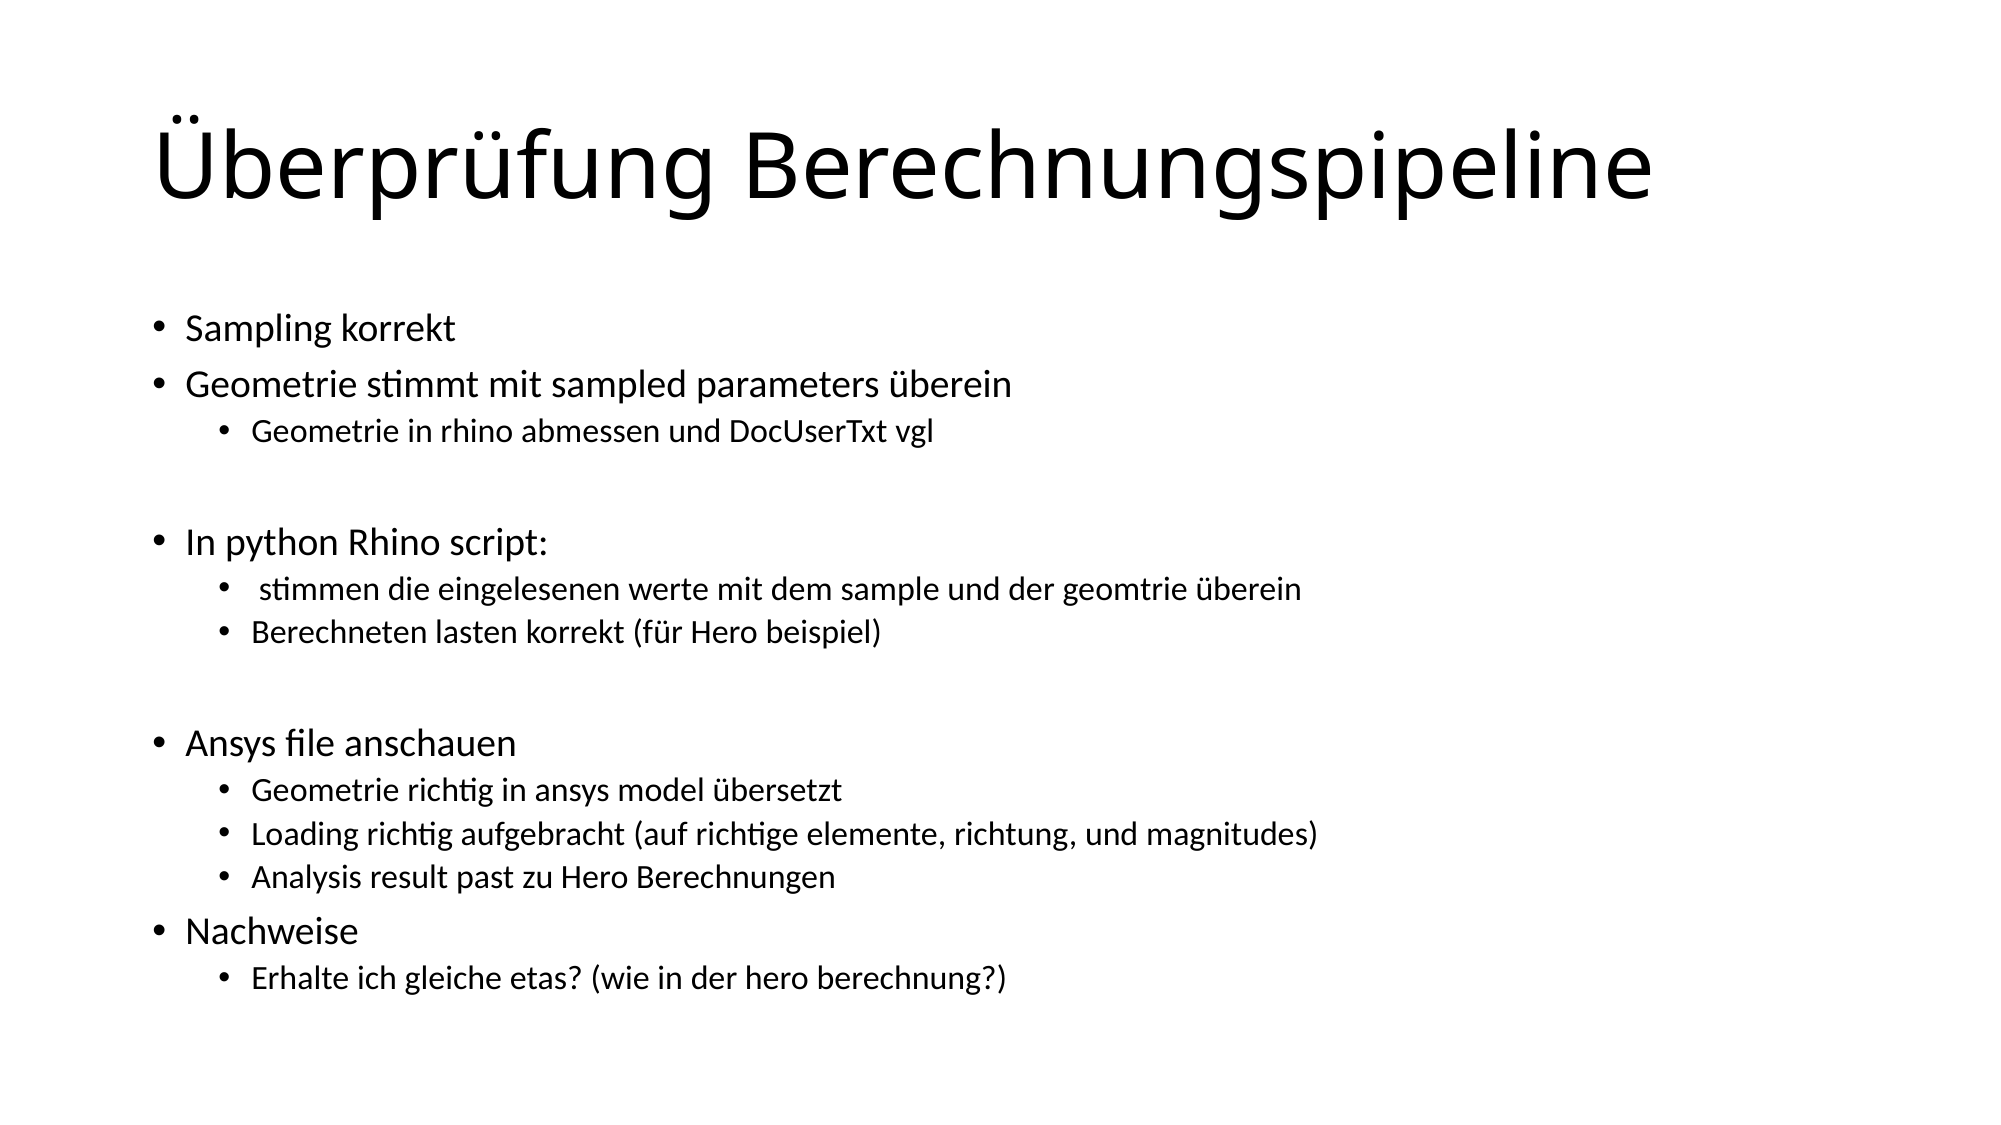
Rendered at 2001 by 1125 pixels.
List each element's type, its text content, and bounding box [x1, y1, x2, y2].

list Sampling korrekt Geometrie stimmt mit sampled parameters überein Geometrie in rhino abmessen und DocUserTxt vgl In python Rhino script: stimmen die eingelesenen werte mit dem sample und der geomtrie überein Berechneten lasten korrekt (für Hero beispiel) Ansys file anschauen Geometrie richtig in ansys model übersetzt Loading richtig aufgebracht (auf richtige elemente, richtung, und magnitudes) Analysis result past zu Hero Berechnungen Nachweise Erhalte ich gleiche etas? (wie in der hero berechnung?) [137, 299, 1863, 1014]
title Überprüfung Berechnungspipeline [137, 59, 1863, 278]
